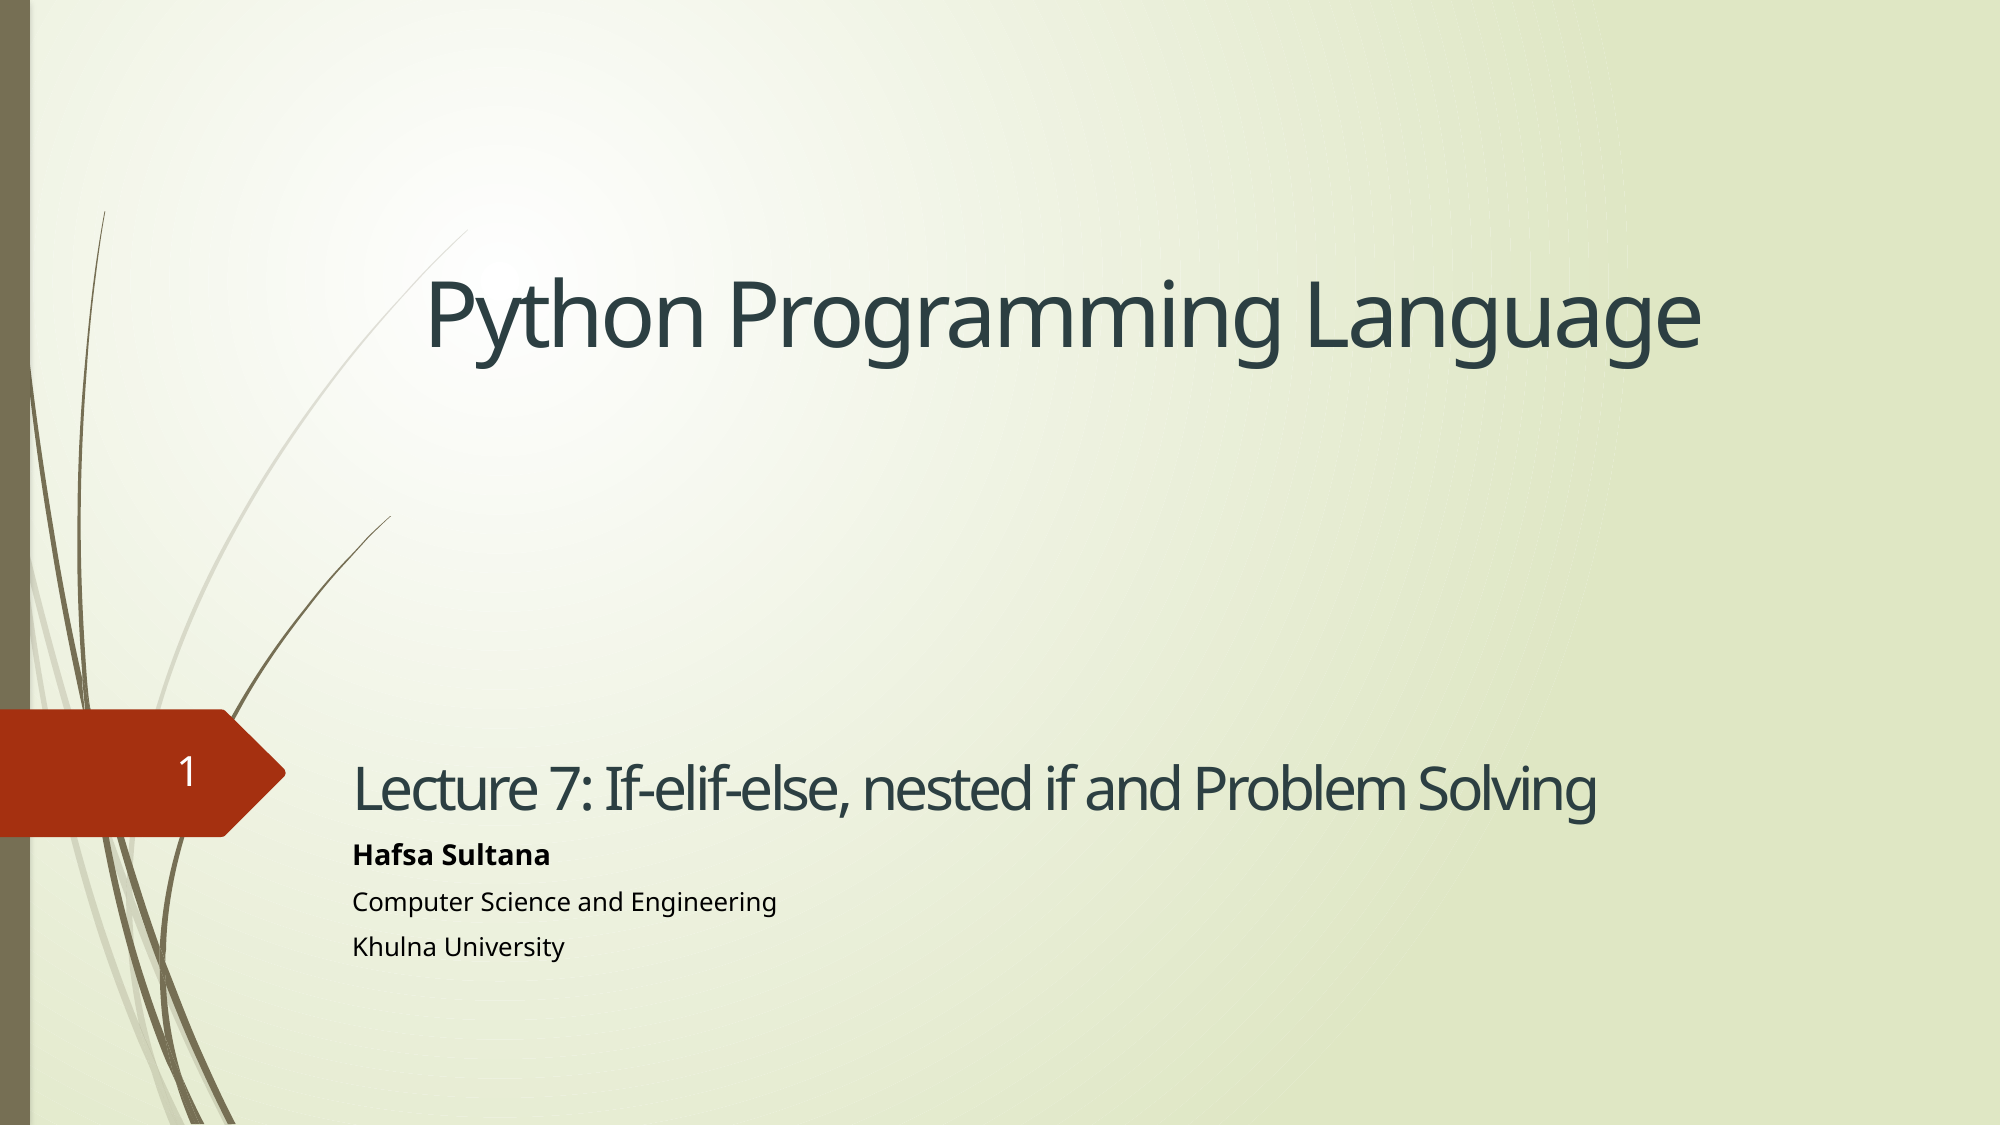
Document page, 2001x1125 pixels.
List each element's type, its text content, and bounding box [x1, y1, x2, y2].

title Python Programming Language [371, 110, 1759, 374]
slide_number 1 [87, 743, 216, 803]
subtitle Lecture 7: If-elif-else, nested if and Problem Solving Hafsa Sultana Computer Science and Engineering Khulna University [337, 706, 1800, 1039]
